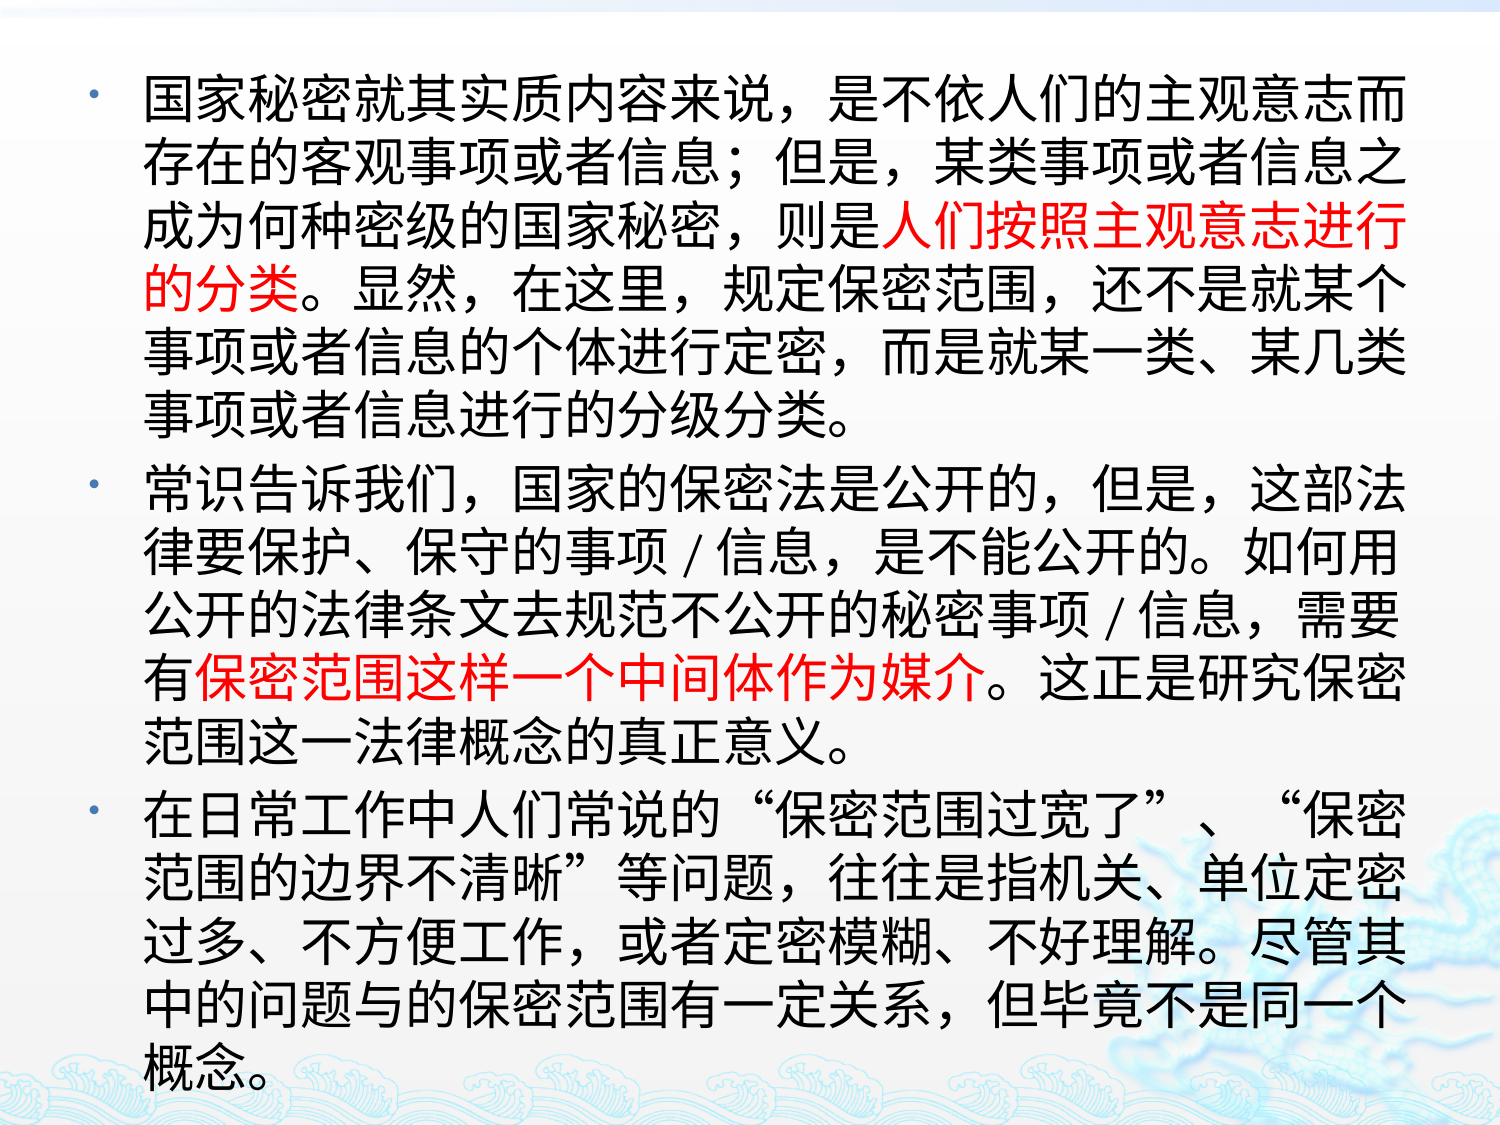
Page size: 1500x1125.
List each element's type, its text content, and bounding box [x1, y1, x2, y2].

list 国家秘密就其实质内容来说，是不依人们的主观意志而存在的客观事项或者信息；但是，某类事项或者信息之成为何种密级的国家秘密，则是人们按照主观意志进行的分类。显然，在这里，规定保密范围，还不是就某个事项或者信息的个体进行定密，而是就某一类、某几类事项或者信息进行的分级分类。 常识告诉我们，国家的保密法是公开的，但是，这部法律要保护、保守的事项/信息，是不能公开的。如何用公开的法律条文去规范不公开的秘密事项/信息，需要有保密范围这样一个中间体作为媒介。这正是研究保密范围这一法律概念的真正意义。 在日常工作中人们常说的“保密范围过宽了”、“保密范围的边界不清晰”等问题，往往是指机关、单位定密过多、不方便工作，或者定密模糊、不好理解。尽管其中的问题与的保密范围有一定关系，但毕竟不是同一个概念。 [75, 58, 1425, 1125]
